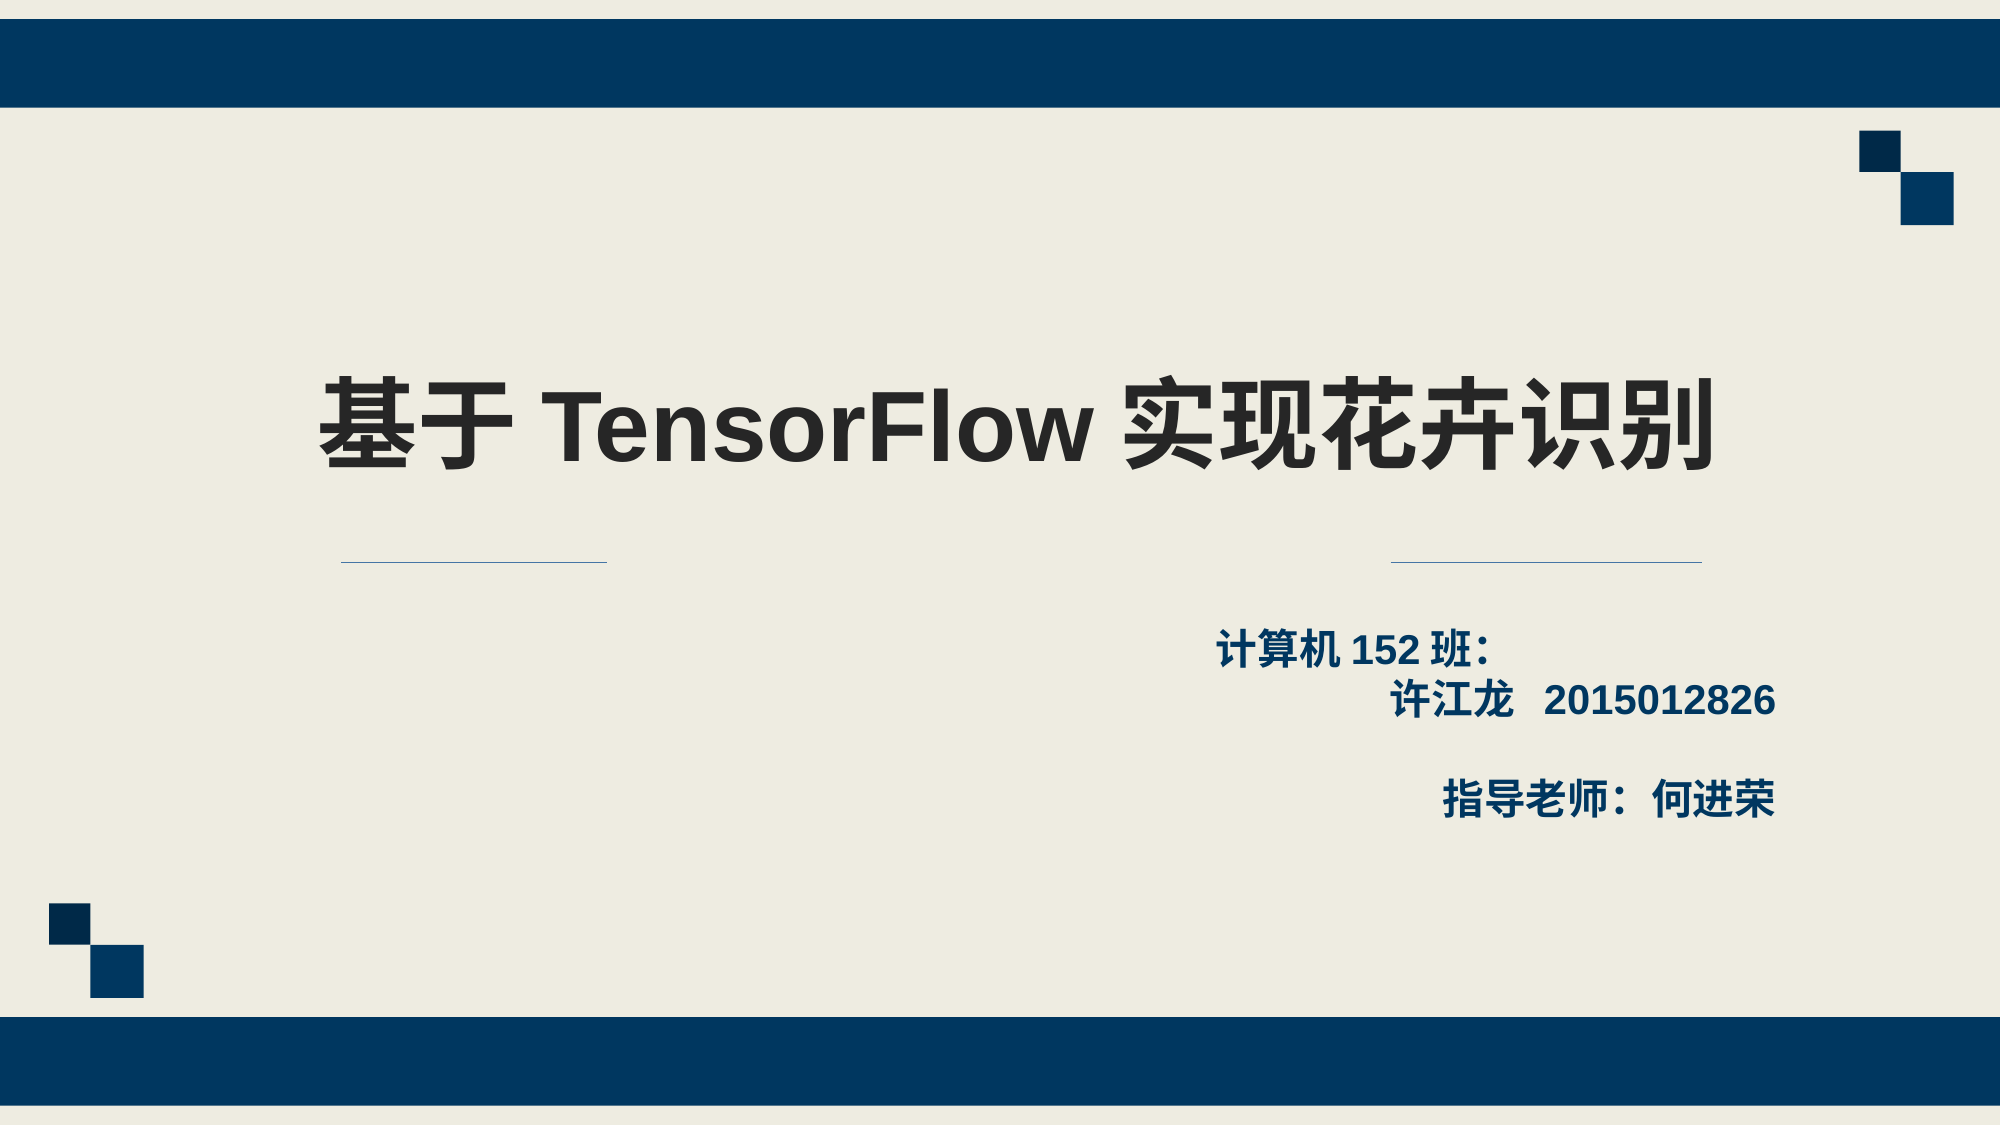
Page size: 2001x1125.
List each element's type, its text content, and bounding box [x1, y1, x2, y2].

text_box 计算机152班： 许江龙 2015012826 指导老师：何进荣 [1200, 615, 1792, 931]
text_box [0, 17, 2000, 110]
text_box [88, 943, 146, 1000]
text_box [47, 901, 92, 947]
text_box 基于TensorFlow实现花卉识别 [90, 354, 1945, 490]
text_box [1899, 170, 1956, 227]
text_box [0, 1015, 2000, 1108]
text_box [1857, 129, 1903, 174]
